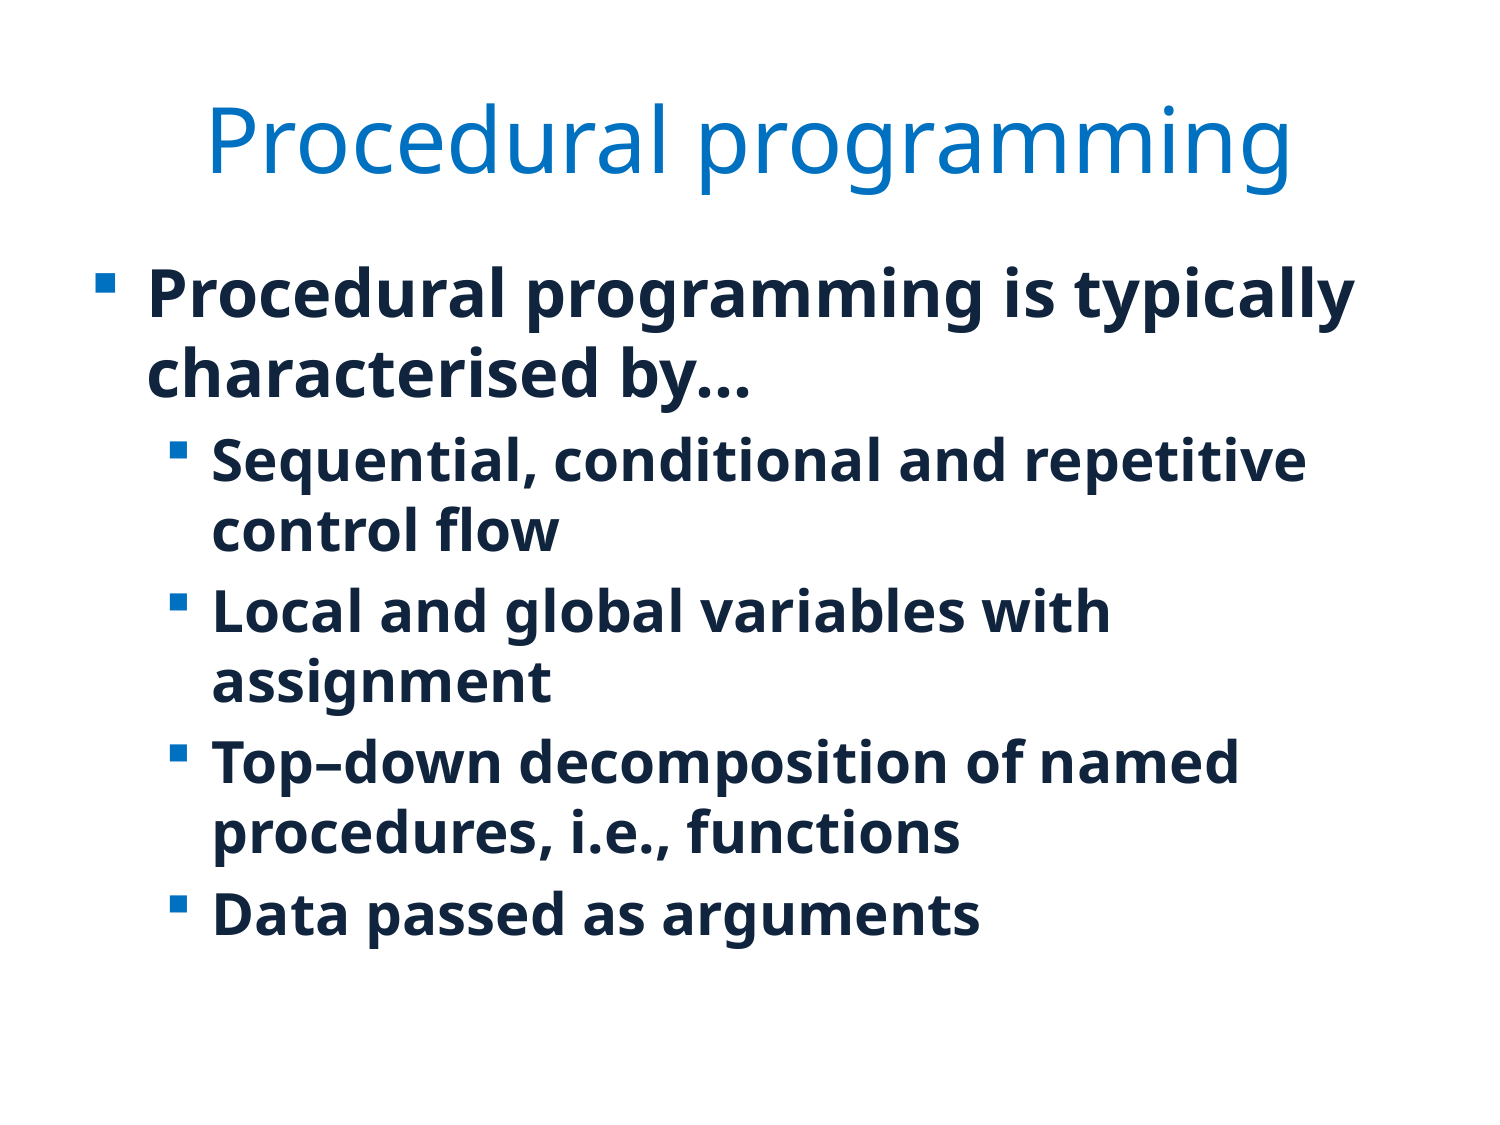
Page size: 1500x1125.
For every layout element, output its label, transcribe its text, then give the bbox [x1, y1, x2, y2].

list Procedural programming is typically characterised by... Sequential, conditional and repetitive control flow Local and global variables with assignment Top–down decomposition of named procedures, i.e., functions Data passed as arguments [75, 243, 1425, 986]
title Procedural programming [75, 42, 1425, 231]
